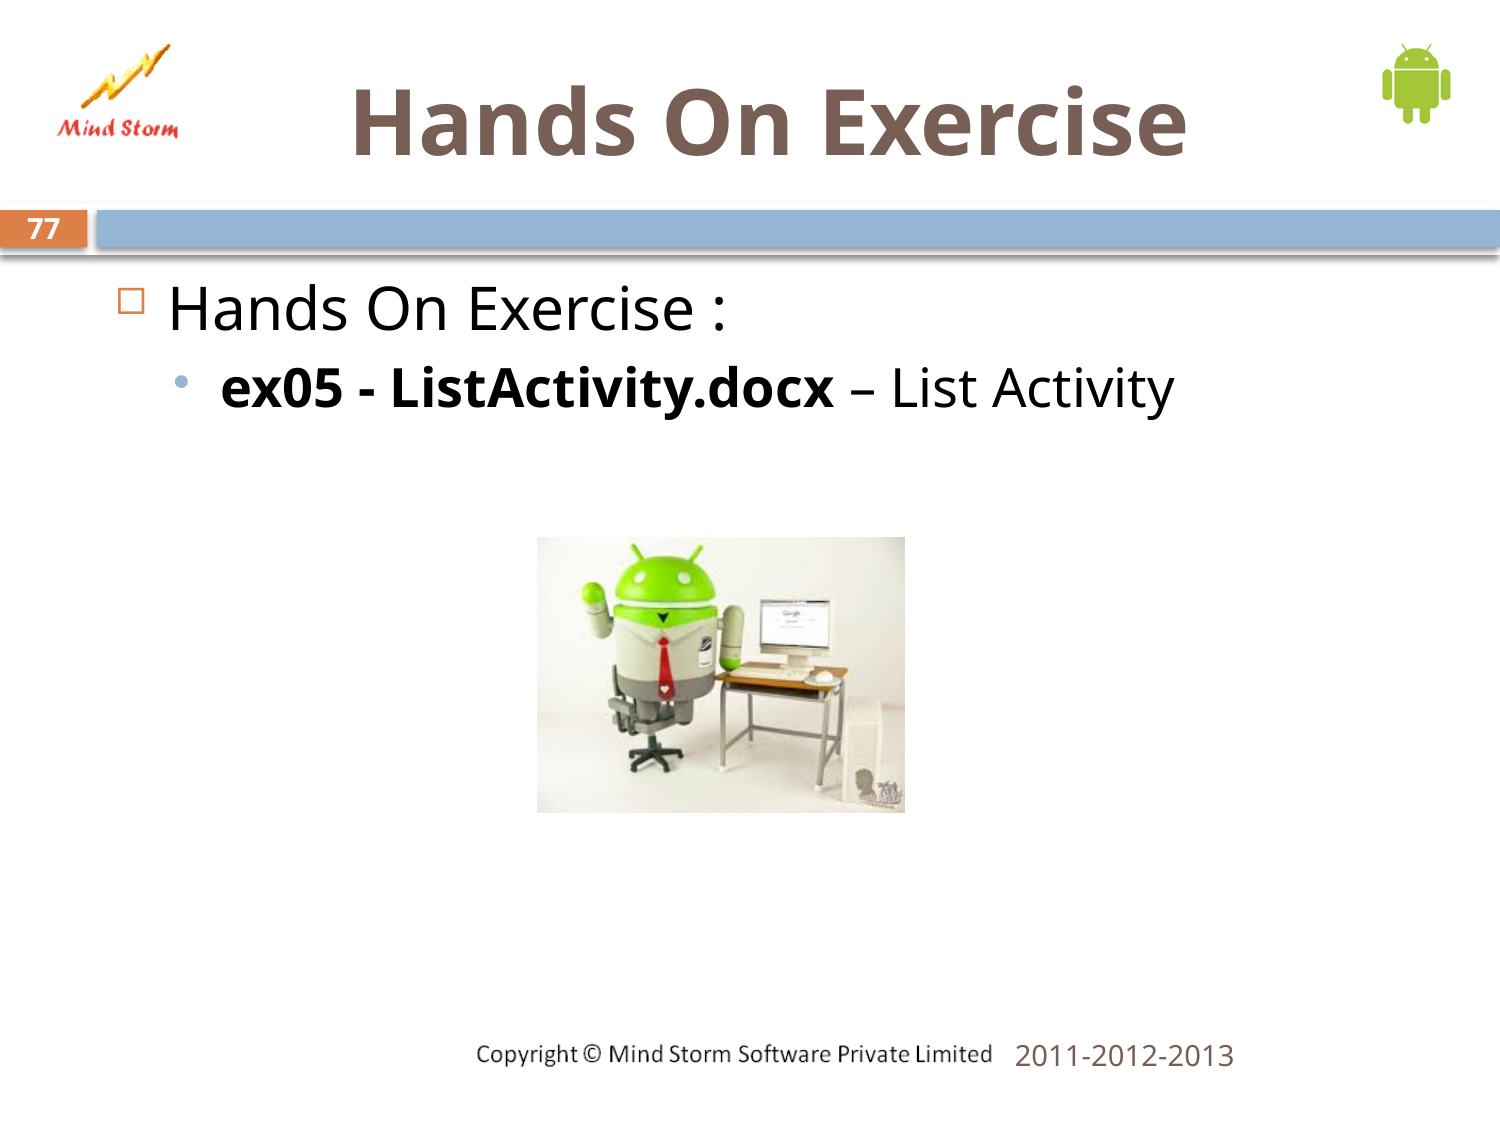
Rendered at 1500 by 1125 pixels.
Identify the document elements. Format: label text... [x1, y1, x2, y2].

slide_number 77 [0, 209, 88, 250]
list Hands On Exercise : ex05 - ListActivity.docx – List Activity [100, 262, 1438, 1000]
picture [1438, 37, 1454, 131]
picture [537, 537, 905, 813]
slide_number 2011-2012-2013 [999, 1025, 1438, 1085]
picture [474, 1037, 999, 1072]
title Hands On Exercise [100, 37, 1438, 200]
picture [37, 37, 100, 150]
